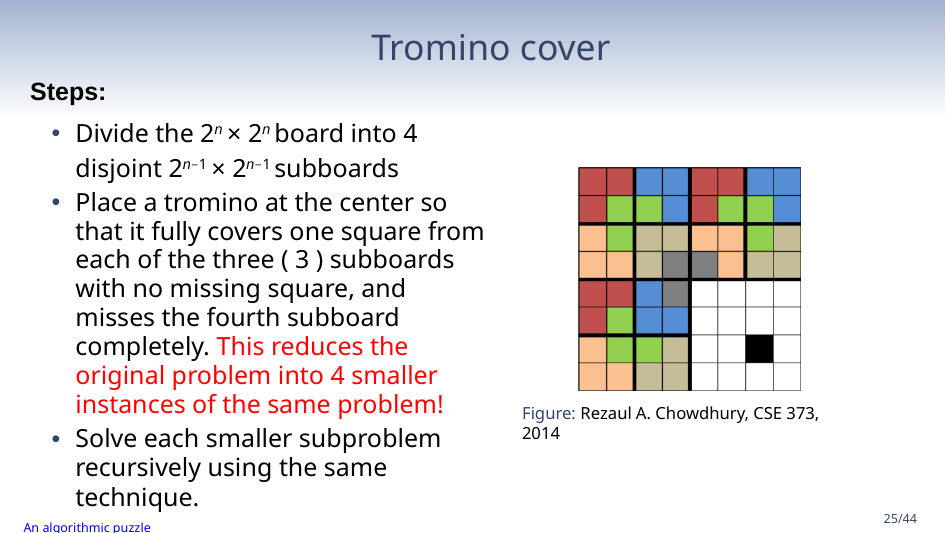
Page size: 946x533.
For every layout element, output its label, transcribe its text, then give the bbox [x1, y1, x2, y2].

title Tromino cover [369, 23, 612, 115]
picture [578, 167, 802, 391]
text_box Figure: Rezaul A. Chowdhury, CSE 373, 2014 [520, 400, 859, 443]
picture [0, 0, 945, 118]
text_box Steps: Divide the 2n × 2n board into 4 disjoint 2n−1 × 2n−1 subboards Place a tromino at the center so that it fully covers one square from each of the three ( 3 ) subboards with no missing square, and misses the fourth subboard completely. This reduces the original problem into 4 smaller instances of the same problem! Solve each smaller subproblem recursively using the same technique. An algorithmic puzzle [17, 67, 496, 533]
text_box 25/44 [881, 508, 919, 526]
